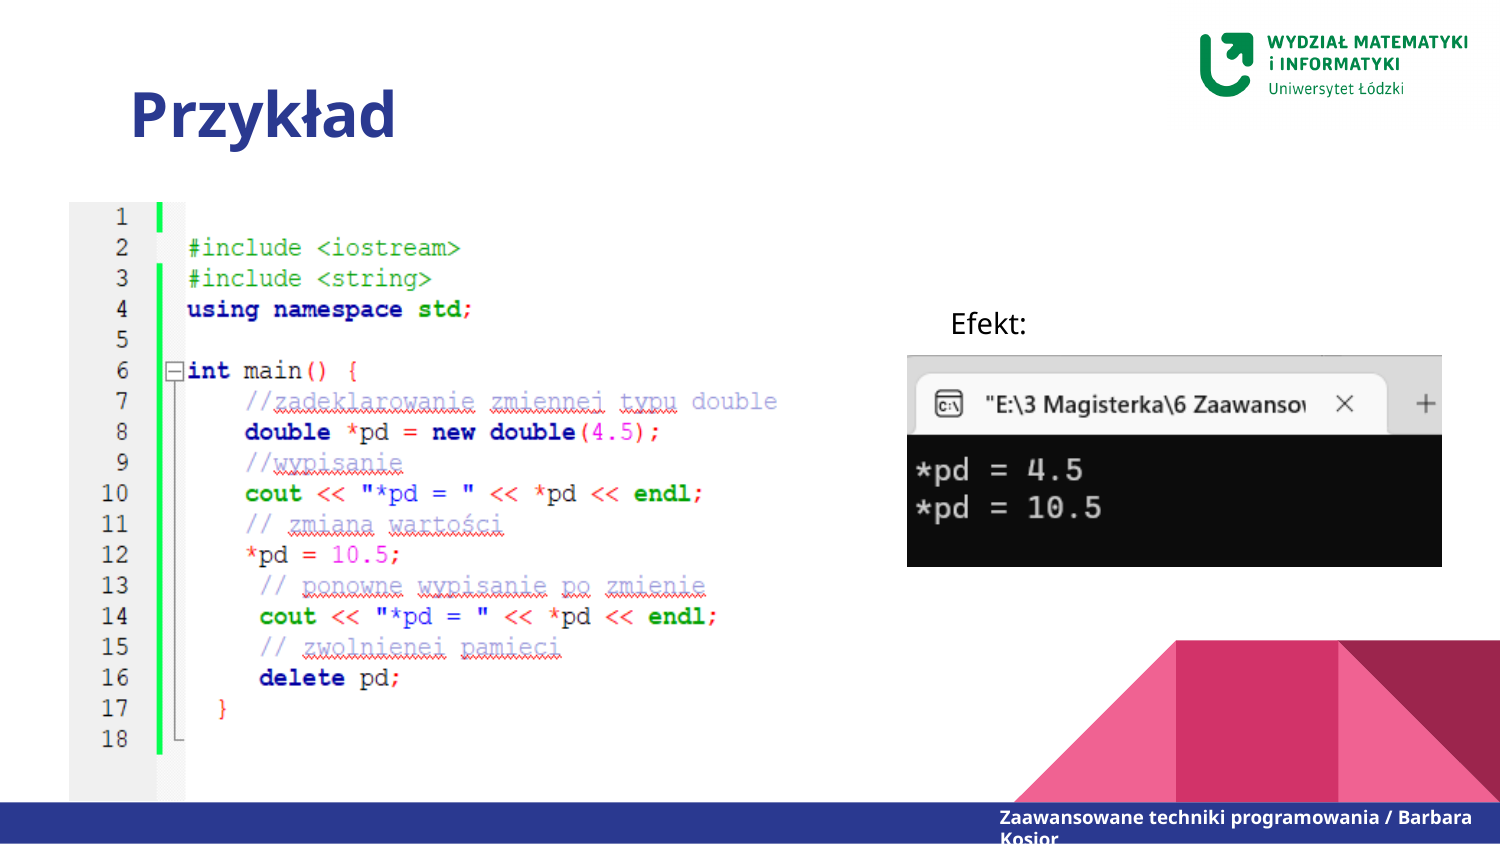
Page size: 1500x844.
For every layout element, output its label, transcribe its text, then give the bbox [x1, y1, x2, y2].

picture [69, 202, 1442, 801]
picture [1166, 0, 1500, 130]
title Przykład [115, 60, 1269, 187]
text_box Zaawansowane techniki programowania / Barbara Kosior [984, 790, 1500, 844]
text_box Efekt: [935, 290, 1137, 354]
